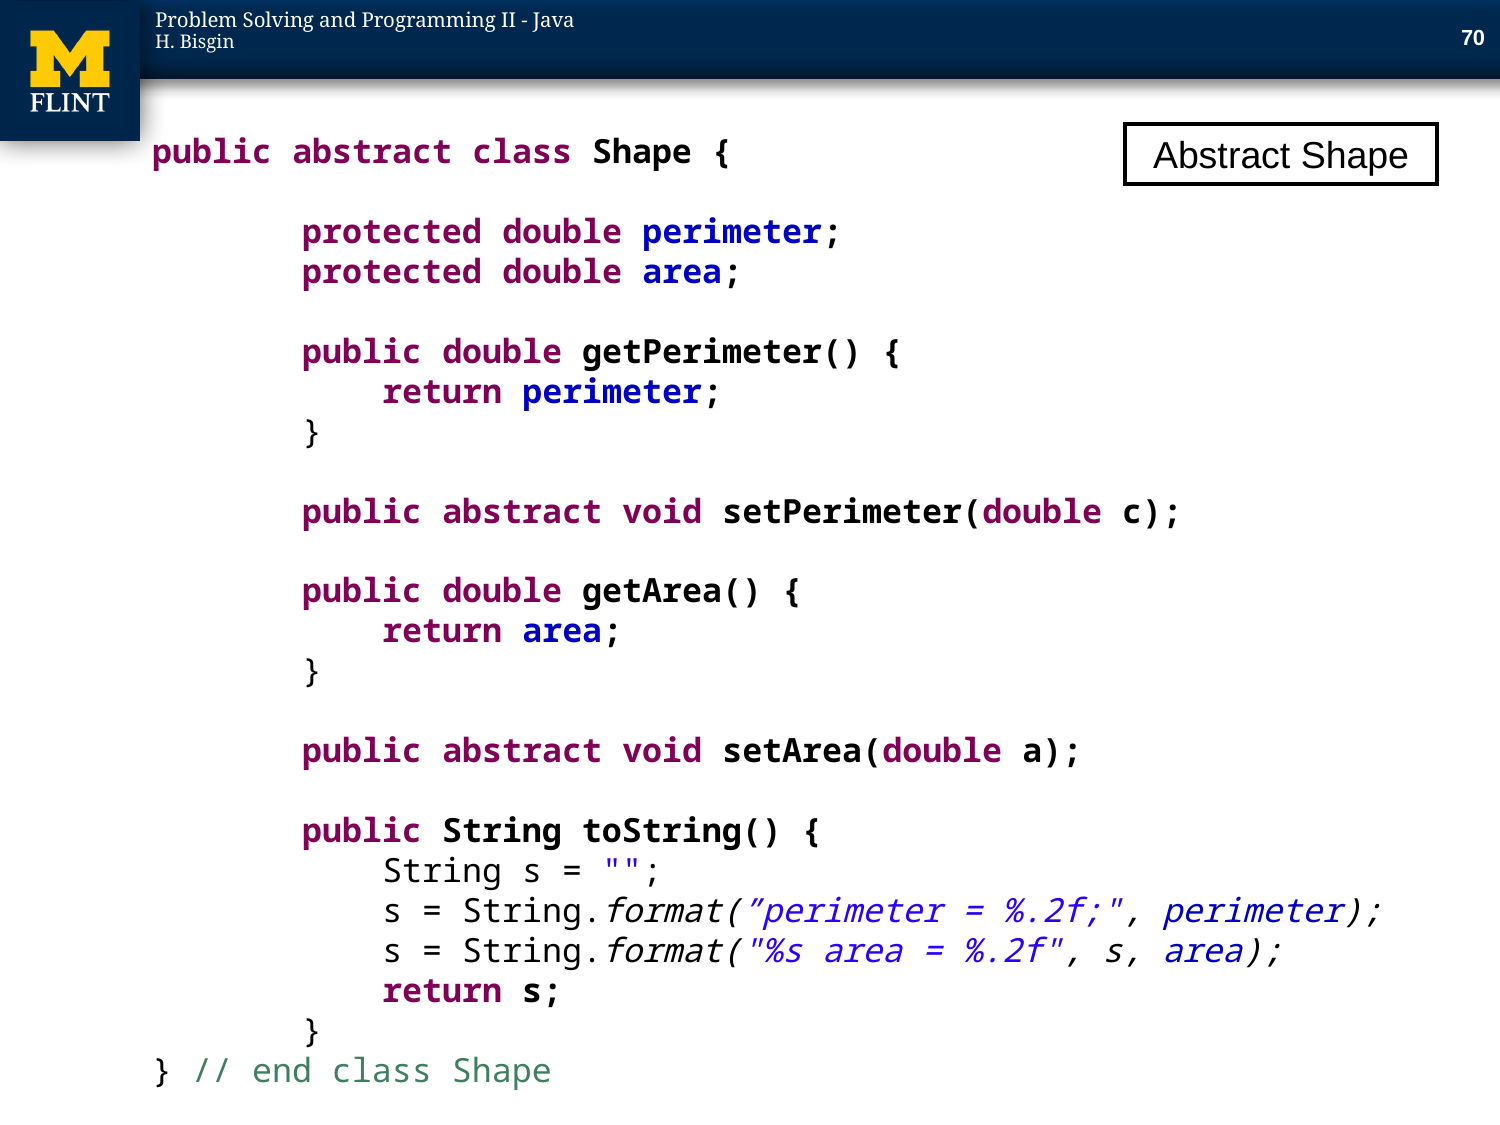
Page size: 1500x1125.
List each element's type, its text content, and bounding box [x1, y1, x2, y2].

picture [0, 0, 1500, 1122]
text_box Abstract Shape [1124, 124, 1438, 184]
slide_number 70 [1149, 6, 1500, 67]
text_box public abstract class Shape { protected double perimeter; protected double area; public double getPerimeter() { return perimeter; } public abstract void setPerimeter(double c); public double getArea() { return area; } public abstract void setArea(double a); public String toString() { String s = ""; s = String.format(”perimeter = %.2f;", perimeter); s = String.format("%s area = %.2f", s, area); return s; } } // end class Shape [137, 123, 1486, 1096]
